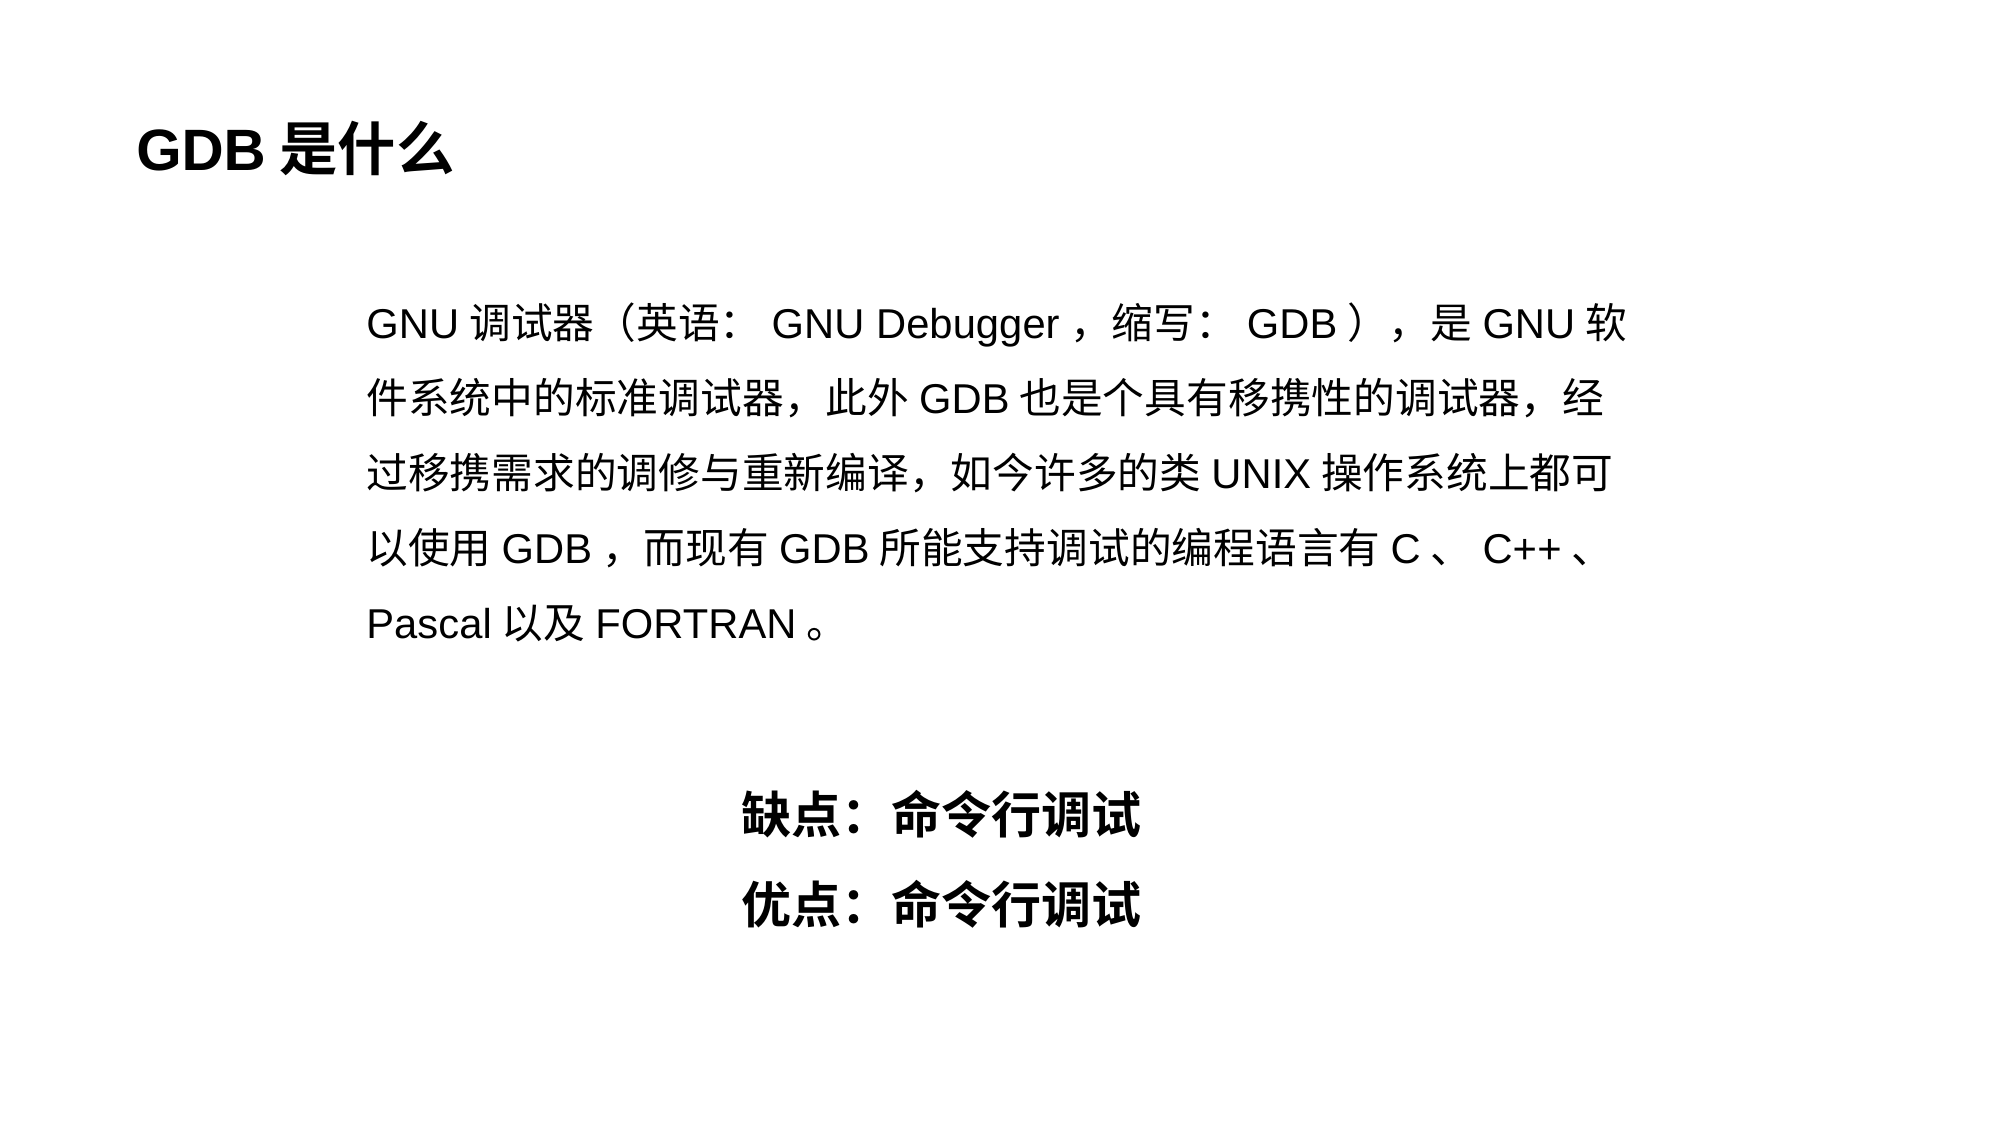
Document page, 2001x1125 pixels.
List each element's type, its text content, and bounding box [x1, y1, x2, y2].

text_box 缺点：命令行调试 优点：命令行调试 [726, 746, 1355, 942]
text_box GDB是什么 [121, 104, 765, 190]
text_box GNU调试器（英语：GNU Debugger，缩写：GDB），是GNU软件系统中的标准调试器，此外GDB也是个具有移携性的调试器，经过移携需求的调修与重新编译，如今许多的类UNIX操作系统上都可以使用GDB，而现有GDB所能支持调试的编程语言有C、C++、Pascal以及FORTRAN。 [351, 264, 1649, 655]
